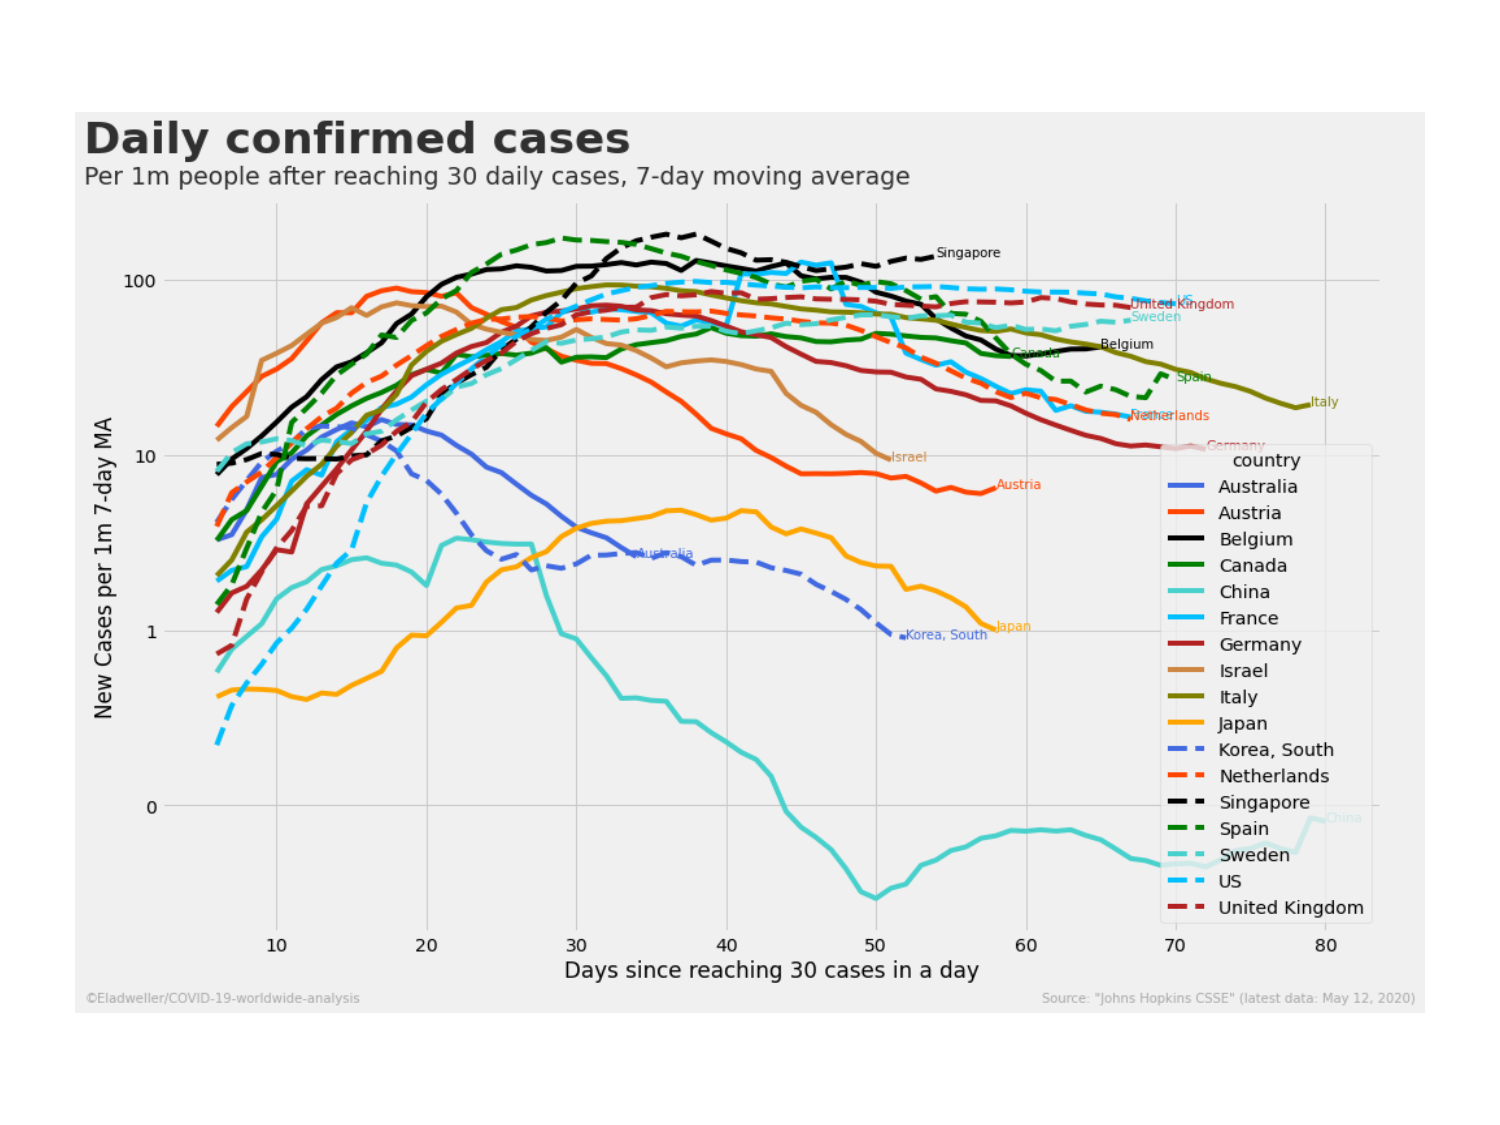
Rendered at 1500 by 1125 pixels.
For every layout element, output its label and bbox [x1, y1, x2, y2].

picture [74, 112, 1426, 1013]
